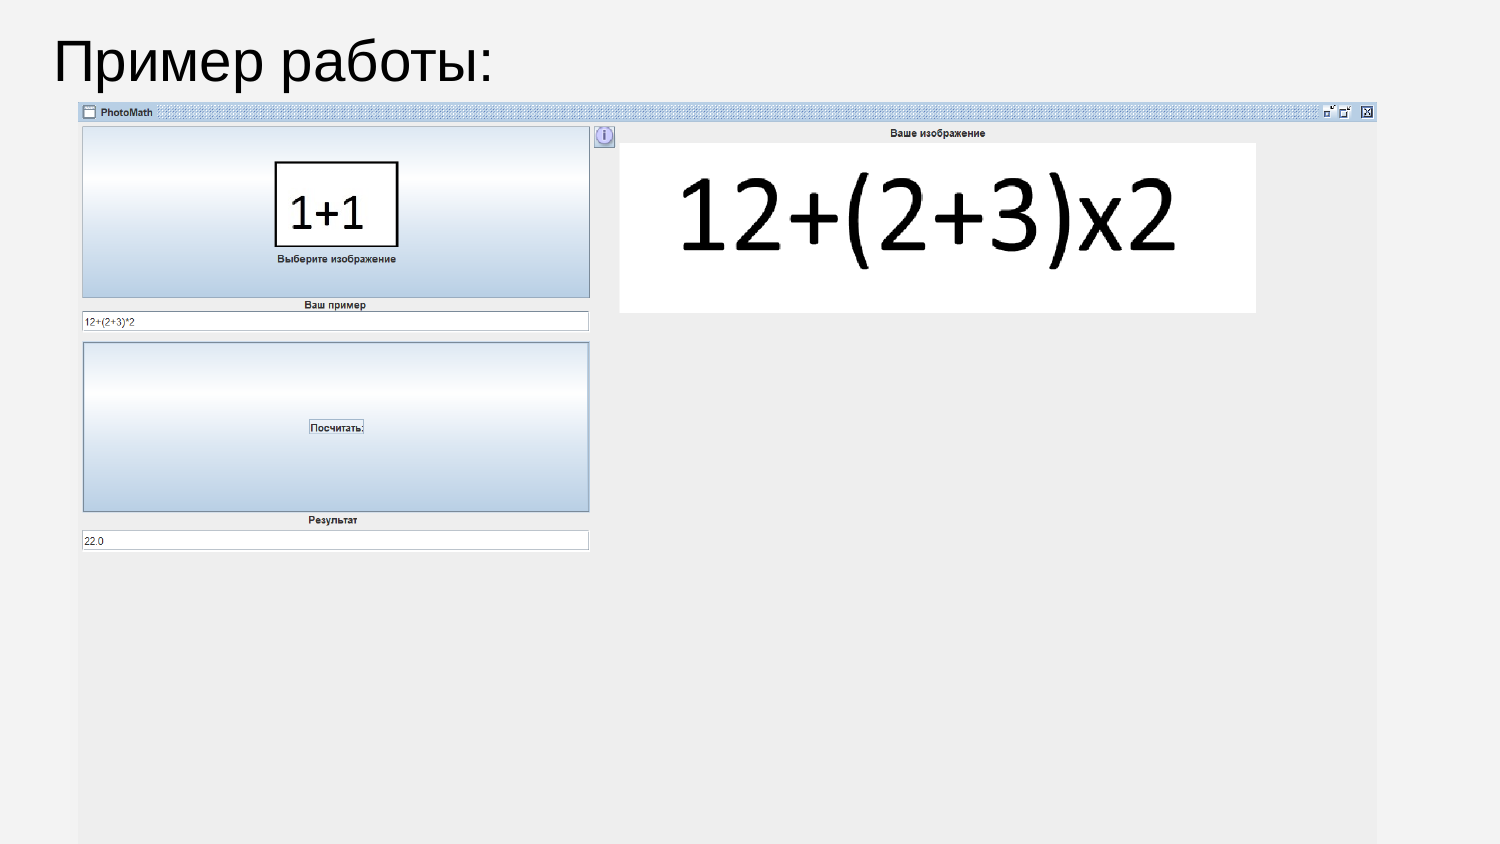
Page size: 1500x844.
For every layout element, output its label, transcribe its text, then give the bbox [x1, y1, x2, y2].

title Пример работы: [38, 8, 1436, 103]
picture [77, 101, 1377, 844]
